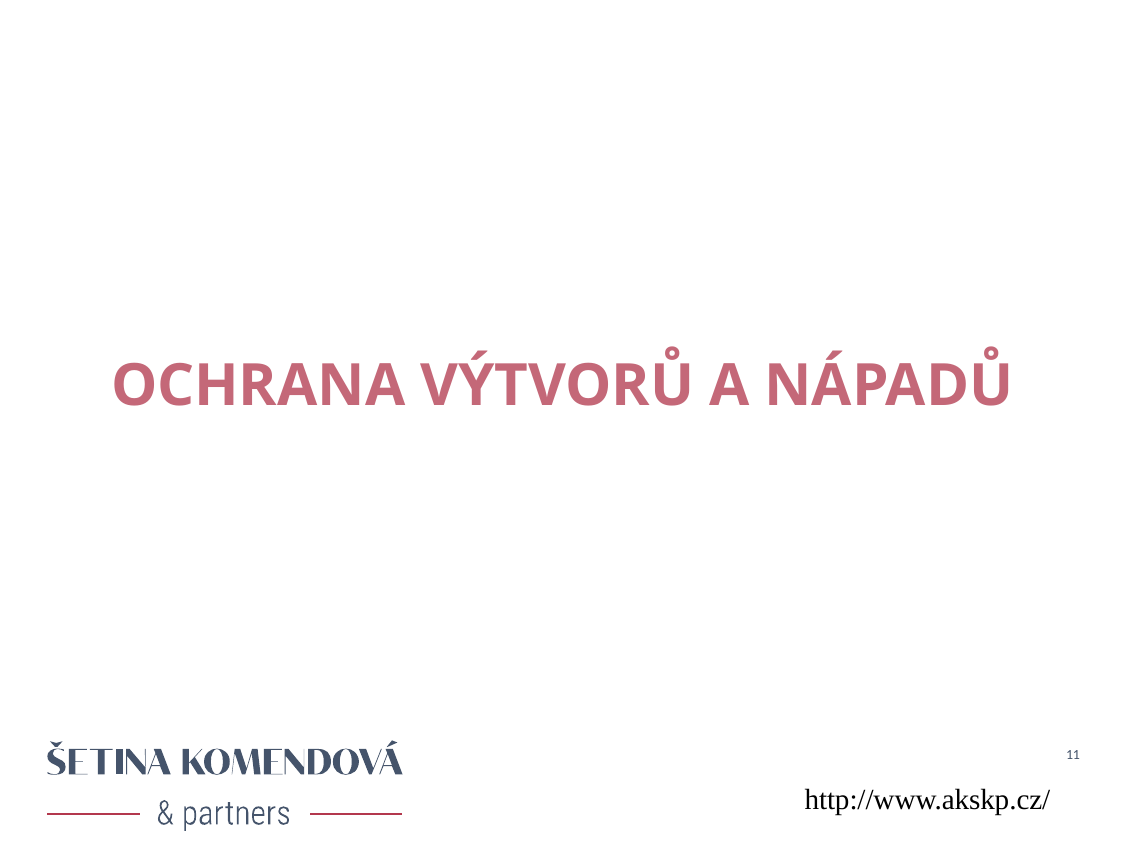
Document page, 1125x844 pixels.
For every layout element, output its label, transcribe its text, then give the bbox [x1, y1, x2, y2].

slide_number 11 [1049, 731, 1095, 777]
title OCHRANA VÝTVORŮ A NÁPADŮ [30, 32, 1094, 732]
footer http://www.akskp.cz/ [760, 775, 1095, 821]
